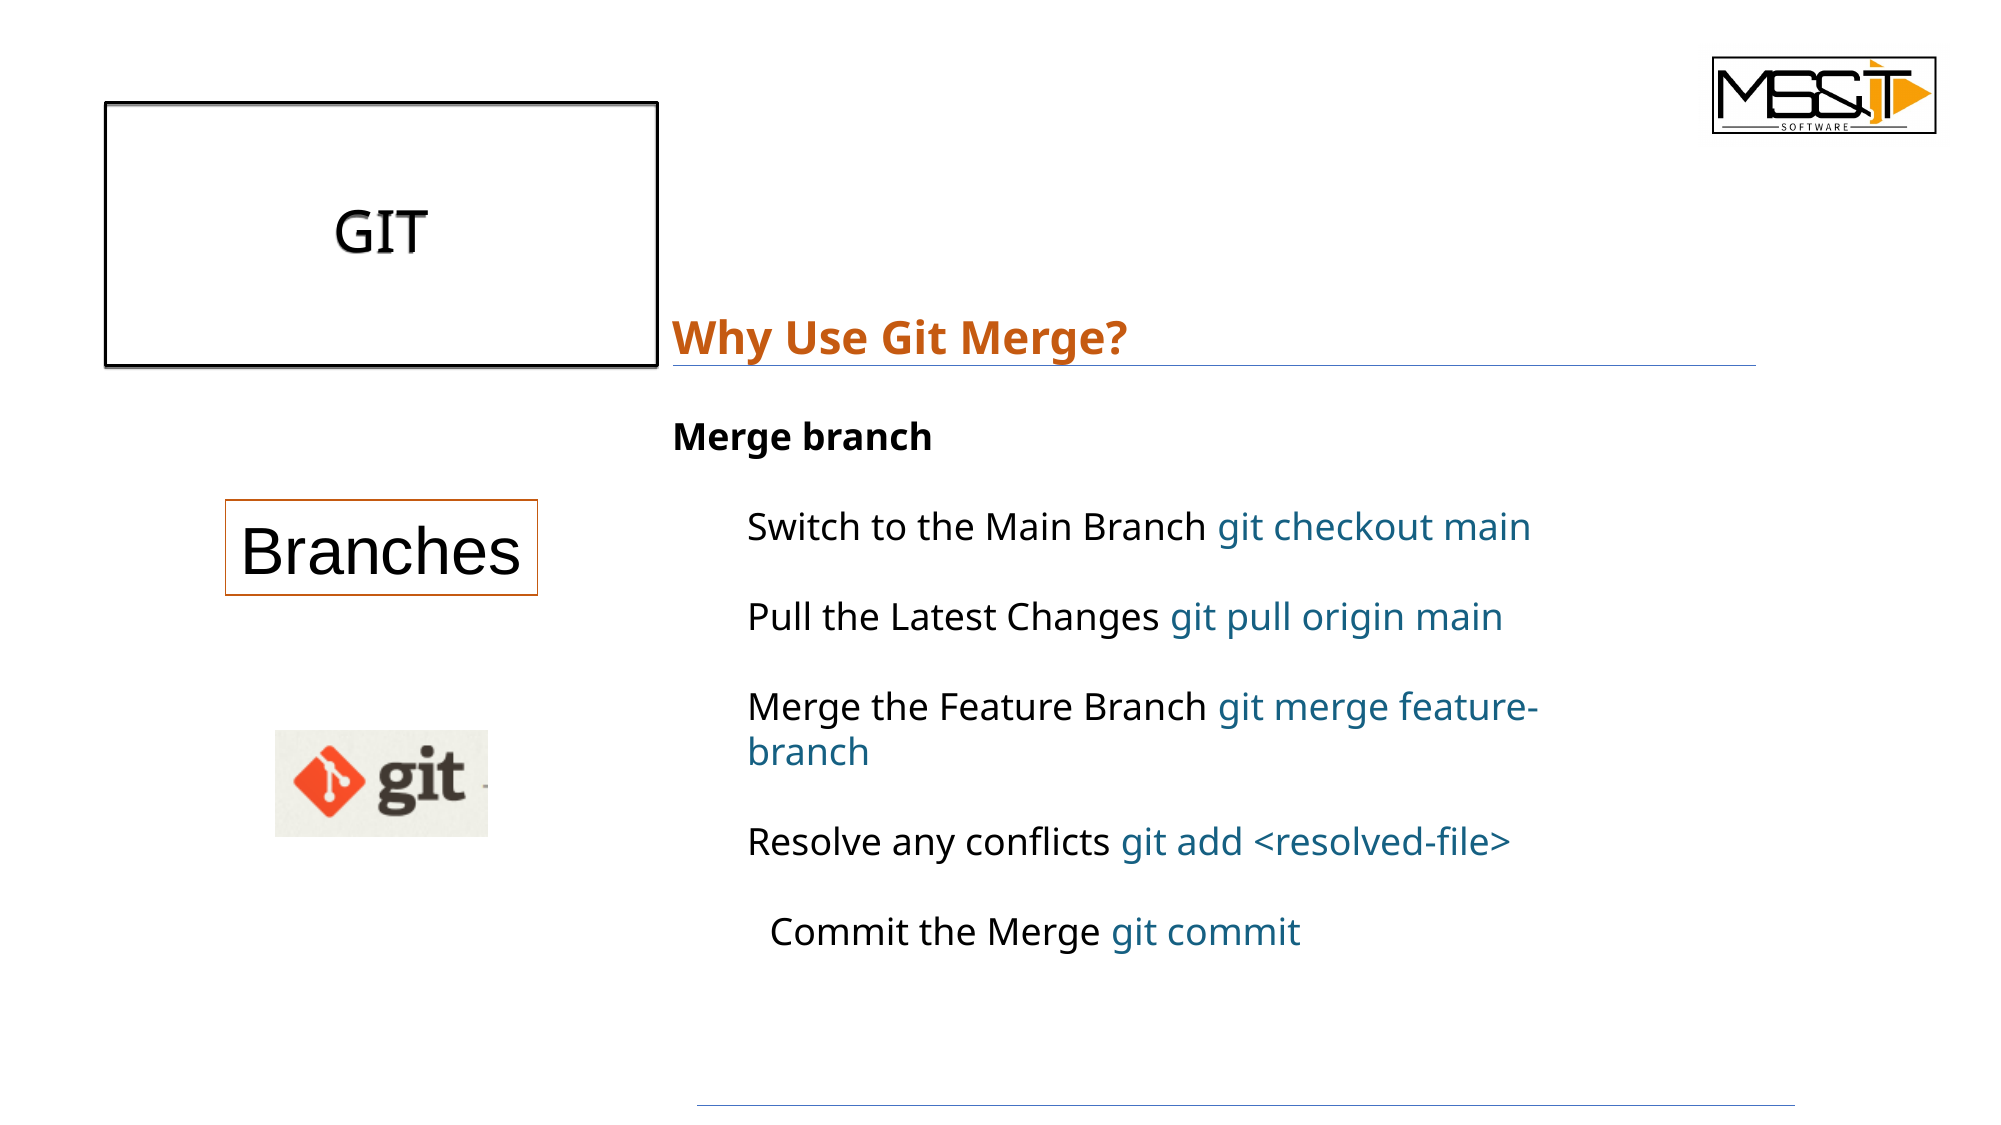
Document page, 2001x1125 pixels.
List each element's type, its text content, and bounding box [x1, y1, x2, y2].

text_box Merge branch Switch to the Main Branch git checkout main Pull the Latest Changes git pull origin main Merge the Feature Branch git merge feature-branch Resolve any conflicts git add <resolved-file> Commit the Merge git commit [657, 405, 1658, 961]
text_box Why Use Git Merge? [657, 301, 1210, 372]
picture [274, 729, 489, 837]
title GIT [105, 102, 658, 366]
text_box Branches [225, 500, 538, 595]
picture [1698, 42, 1951, 148]
